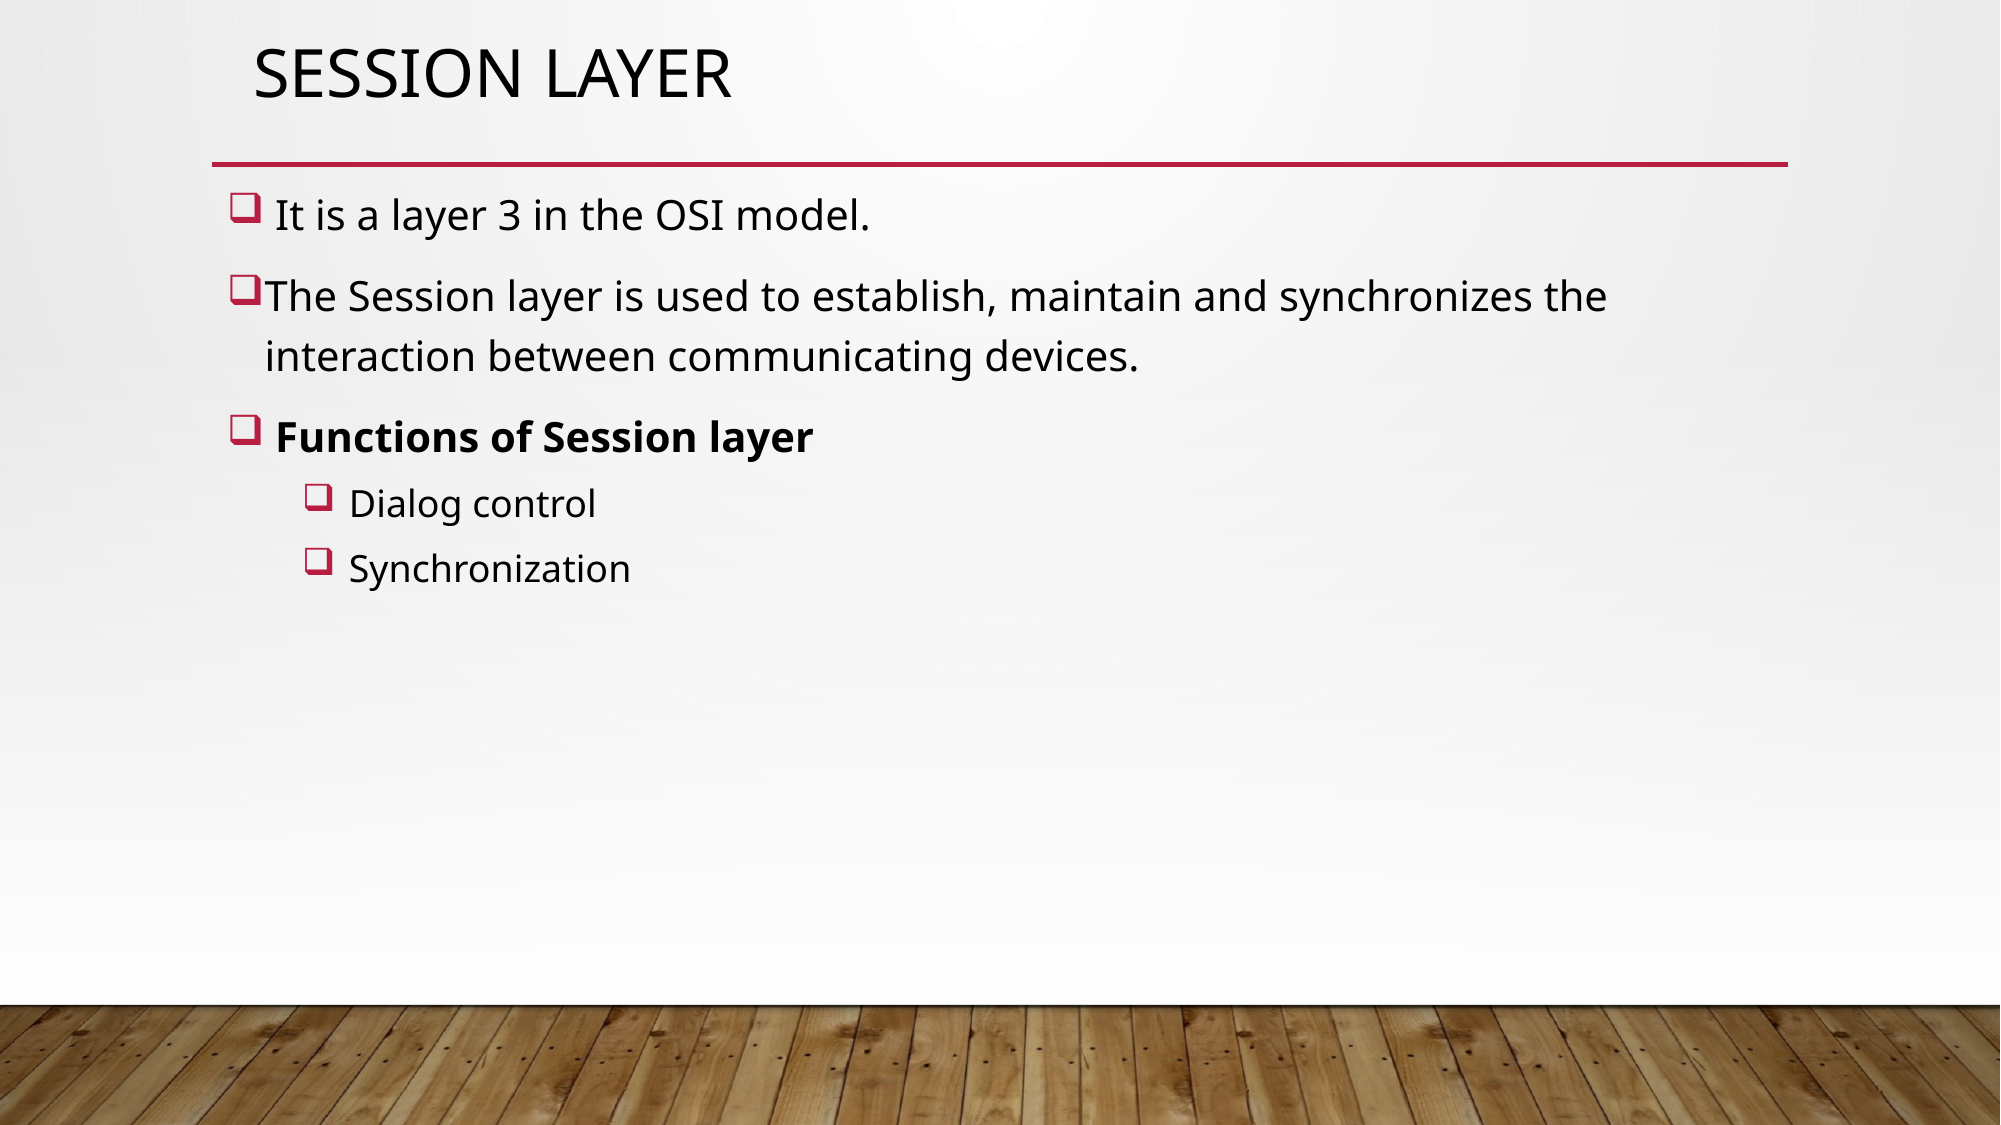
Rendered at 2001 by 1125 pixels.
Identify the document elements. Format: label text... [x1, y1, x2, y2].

title Session Layer [238, 32, 1814, 157]
picture [0, 1005, 2000, 1125]
list It is a layer 3 in the OSI model. The Session layer is used to establish, maintain and synchronizes the interaction between communicating devices. Functions of Session layer Dialog control Synchronization [212, 171, 1814, 897]
